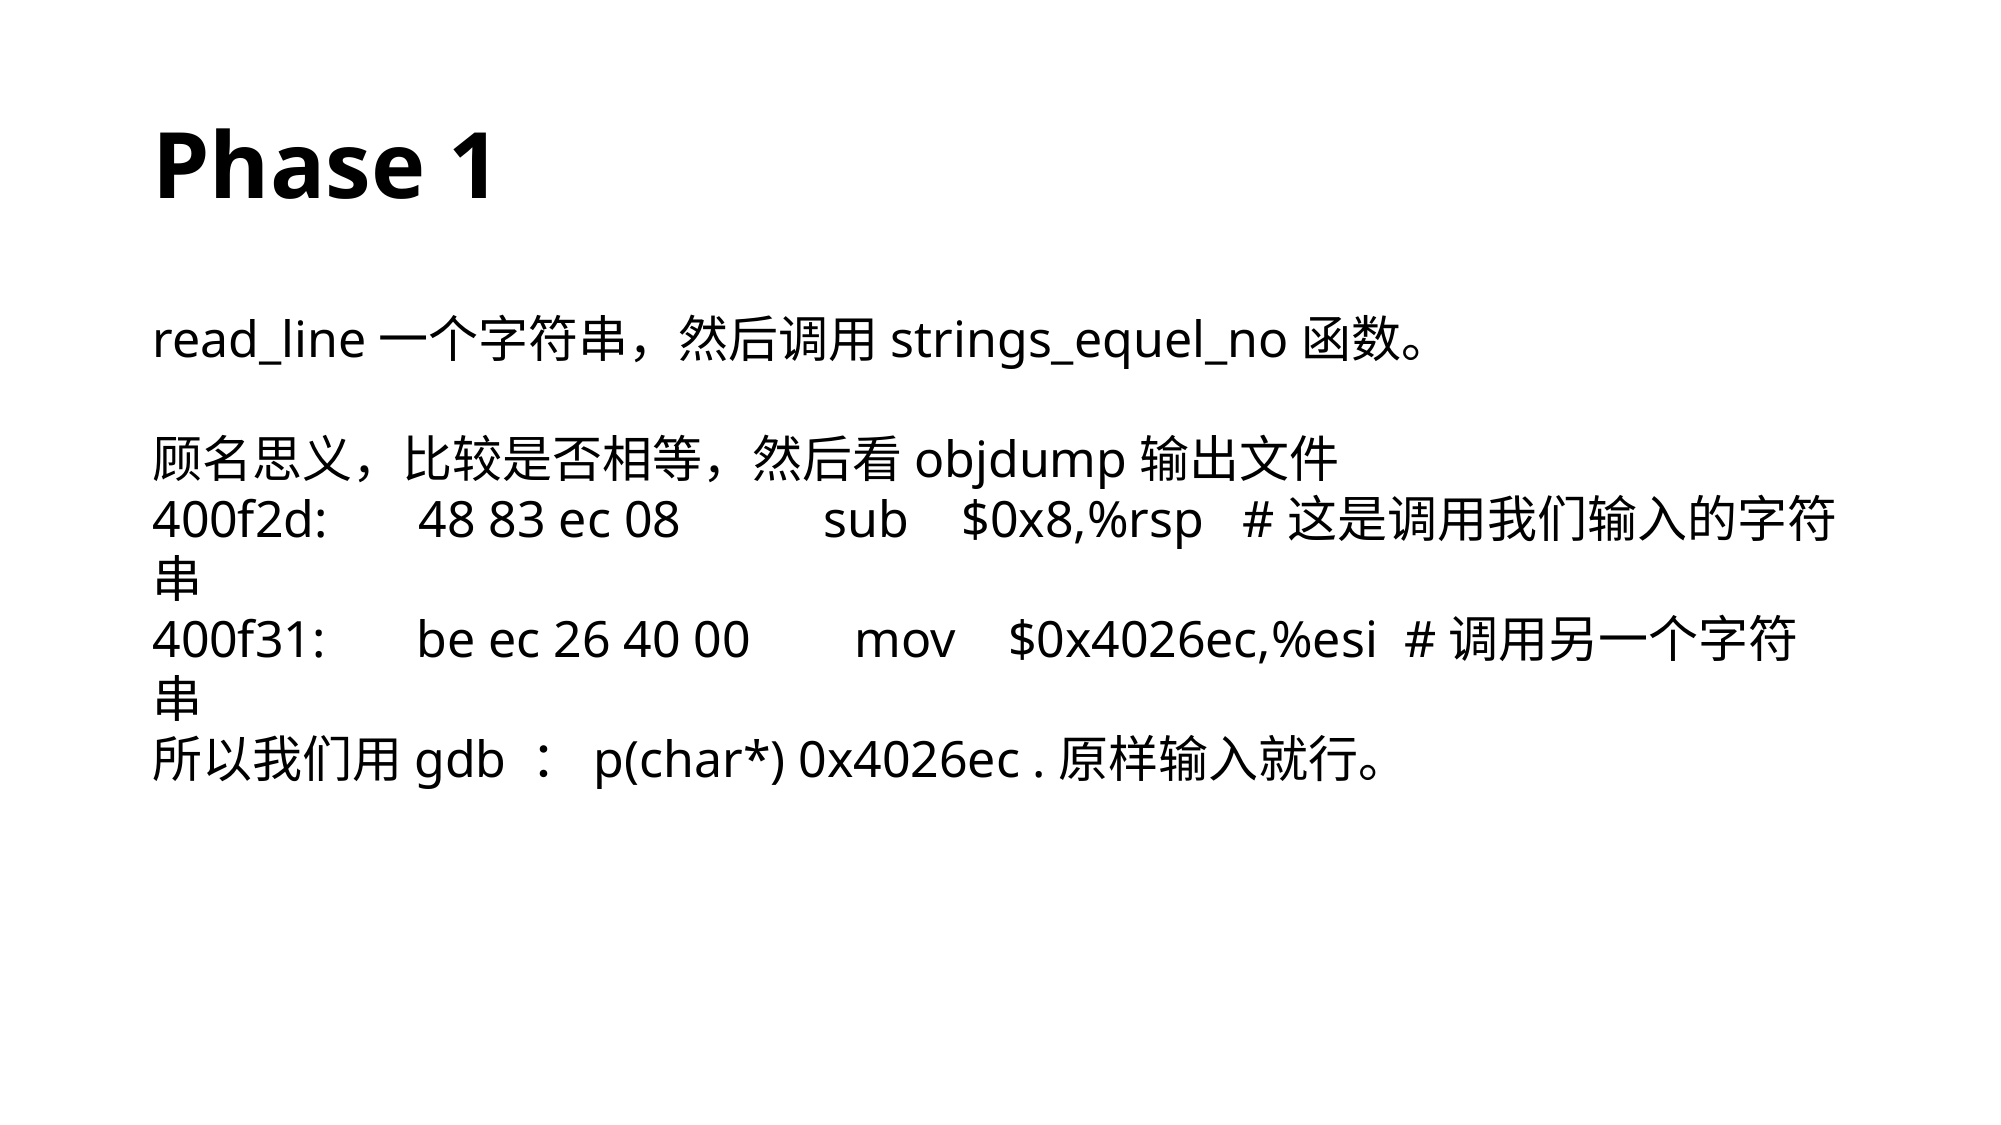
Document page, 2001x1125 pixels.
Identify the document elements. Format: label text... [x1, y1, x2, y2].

title Phase 1 [137, 59, 1863, 278]
list read_line一个字符串，然后调用strings_equel_no函数。 顾名思义，比较是否相等，然后看objdump输出文件 400f2d: 48 83 ec 08 sub $0x8,%rsp #这是调用我们输入的字符串 400f31: be ec 26 40 00 mov $0x4026ec,%esi #调用另一个字符串 所以我们用gdb ：p(char*) 0x4026ec .原样输入就行。 [137, 299, 1863, 1014]
